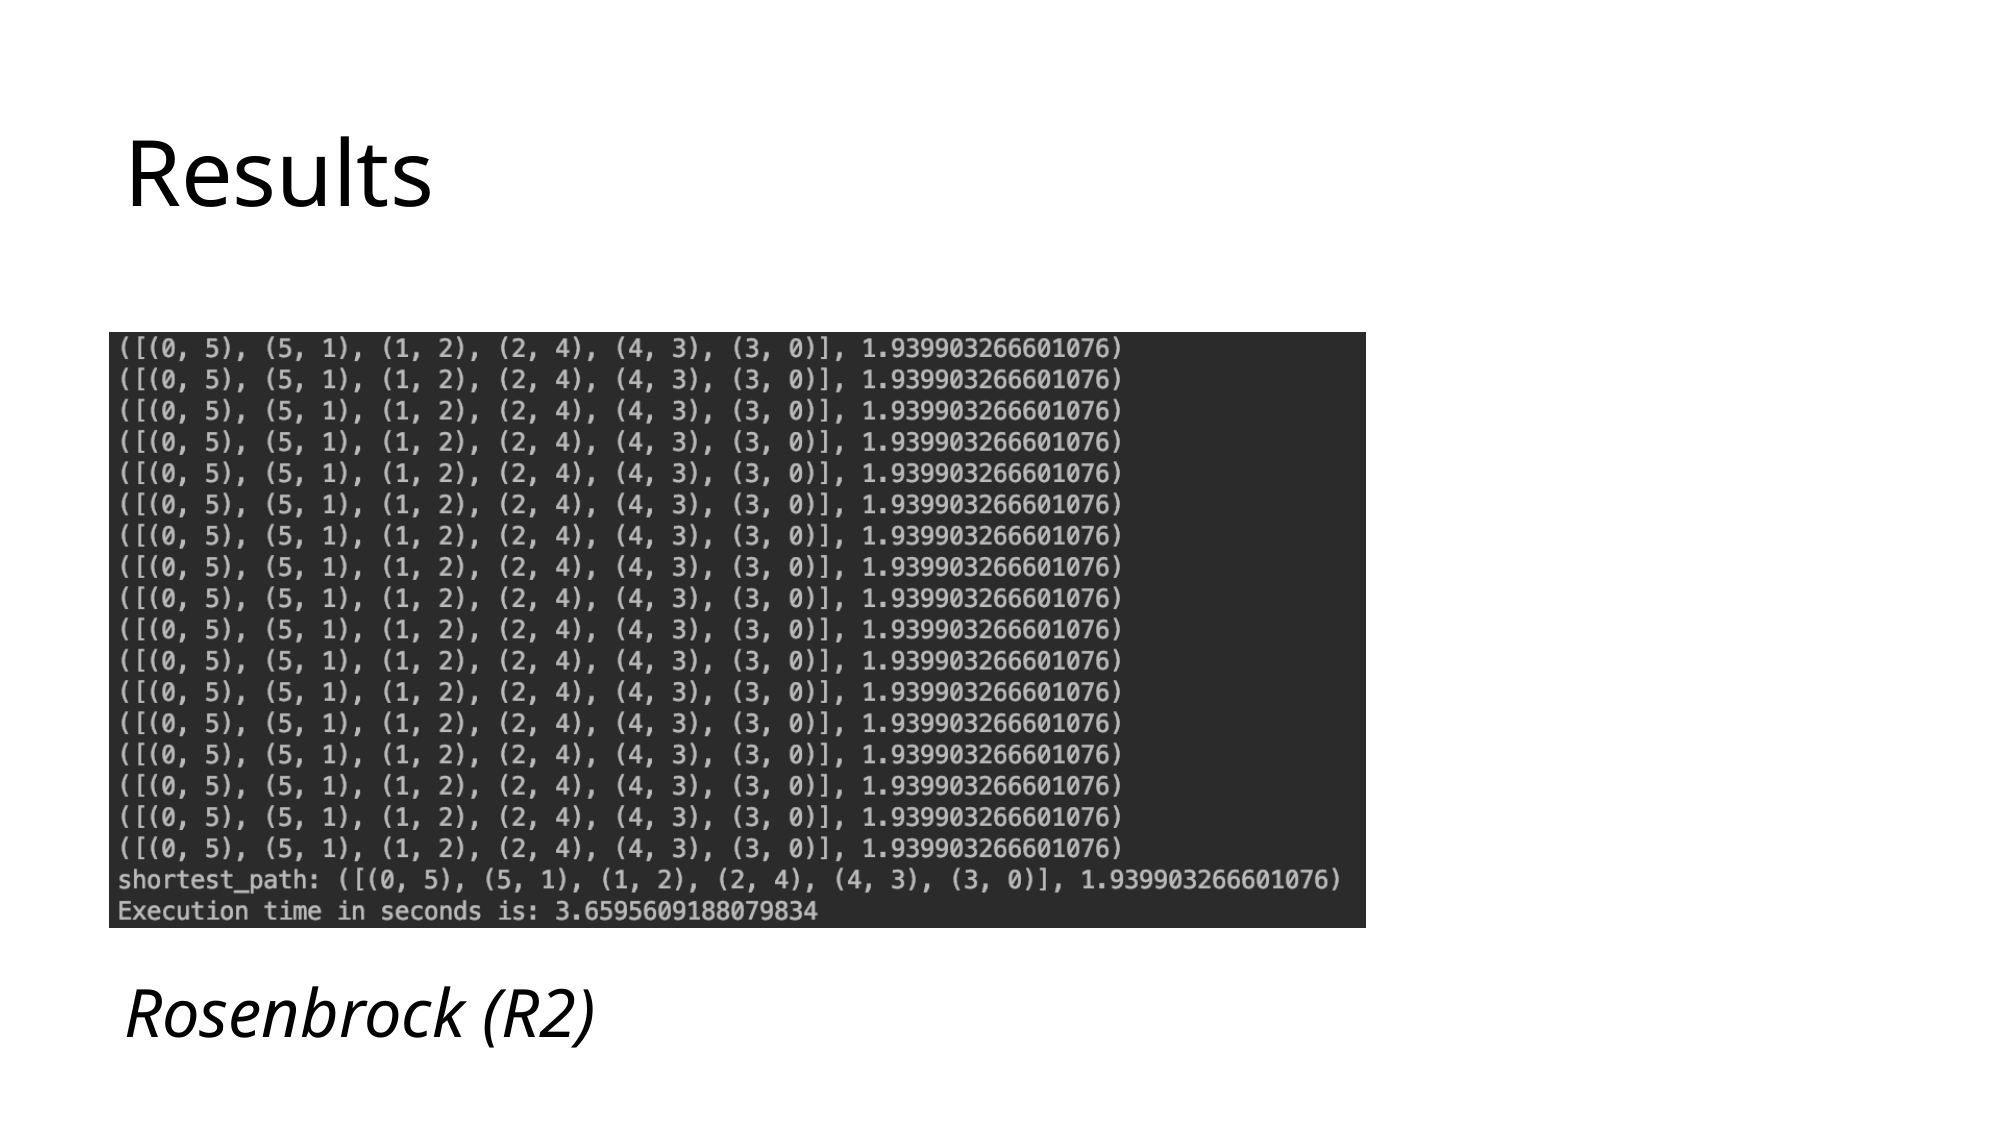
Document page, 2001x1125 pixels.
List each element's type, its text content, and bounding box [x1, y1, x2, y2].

text_box Rosenbrock (R2) [109, 907, 1835, 1125]
title Results [109, 68, 1835, 286]
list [109, 332, 1366, 928]
